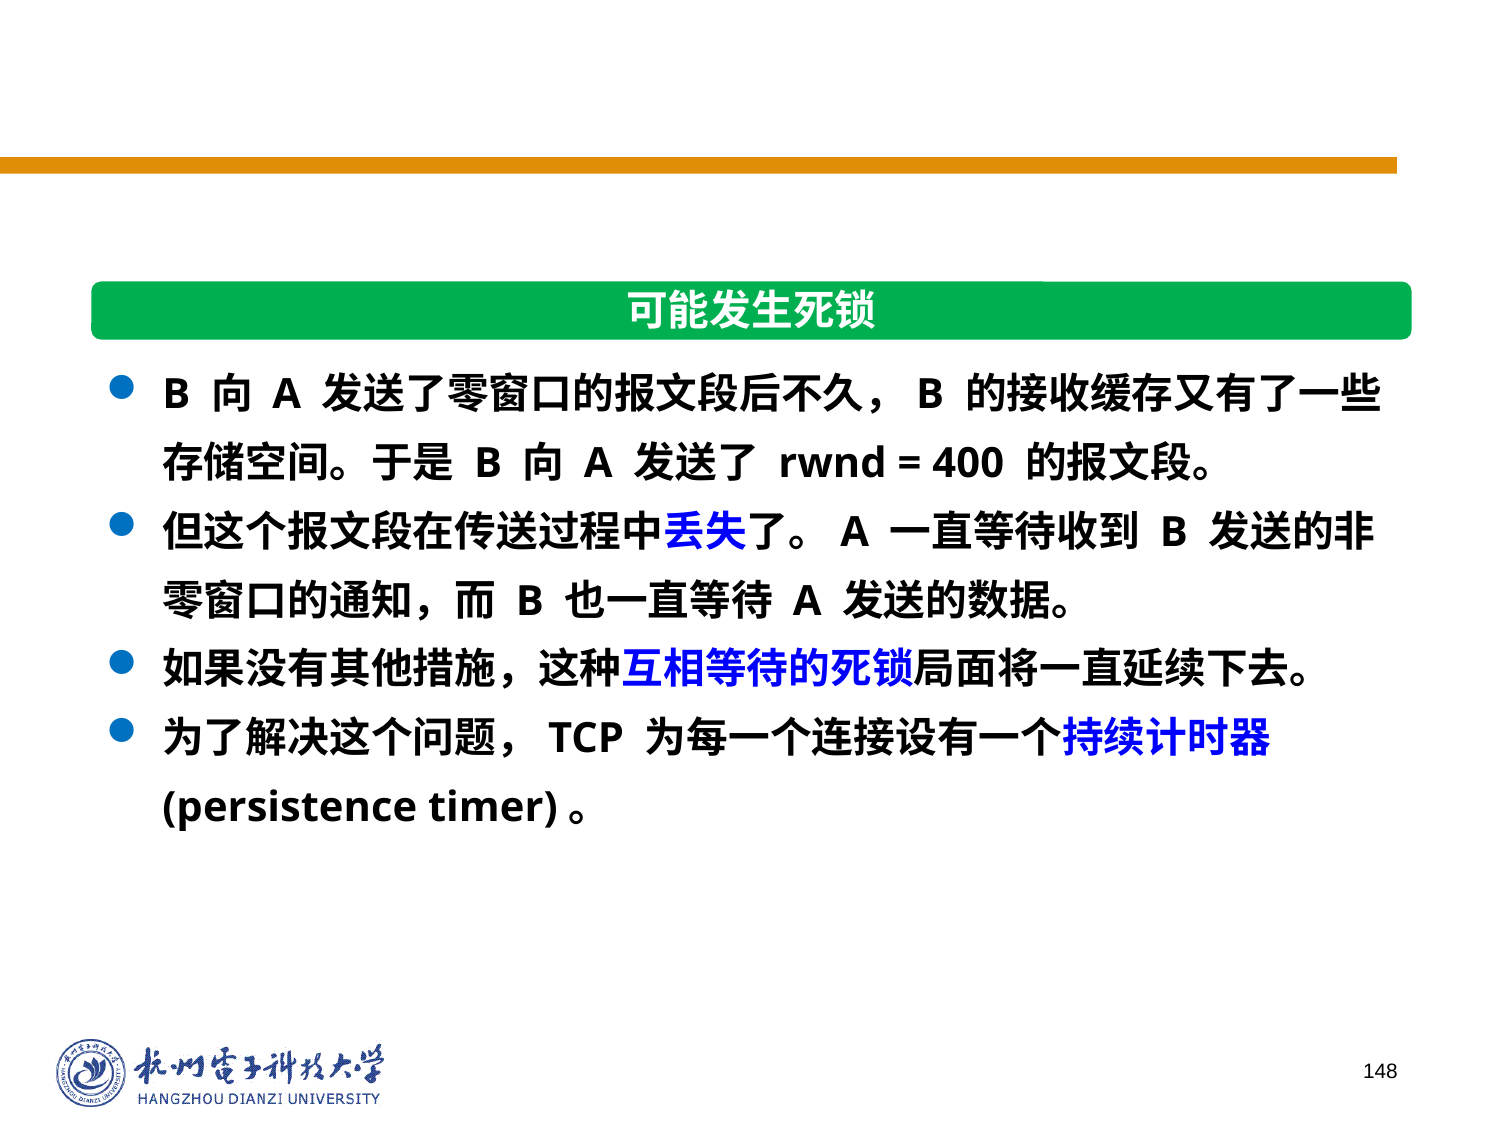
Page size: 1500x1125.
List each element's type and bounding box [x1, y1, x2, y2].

text_box [91, 276, 1412, 837]
picture [55, 1025, 407, 1125]
